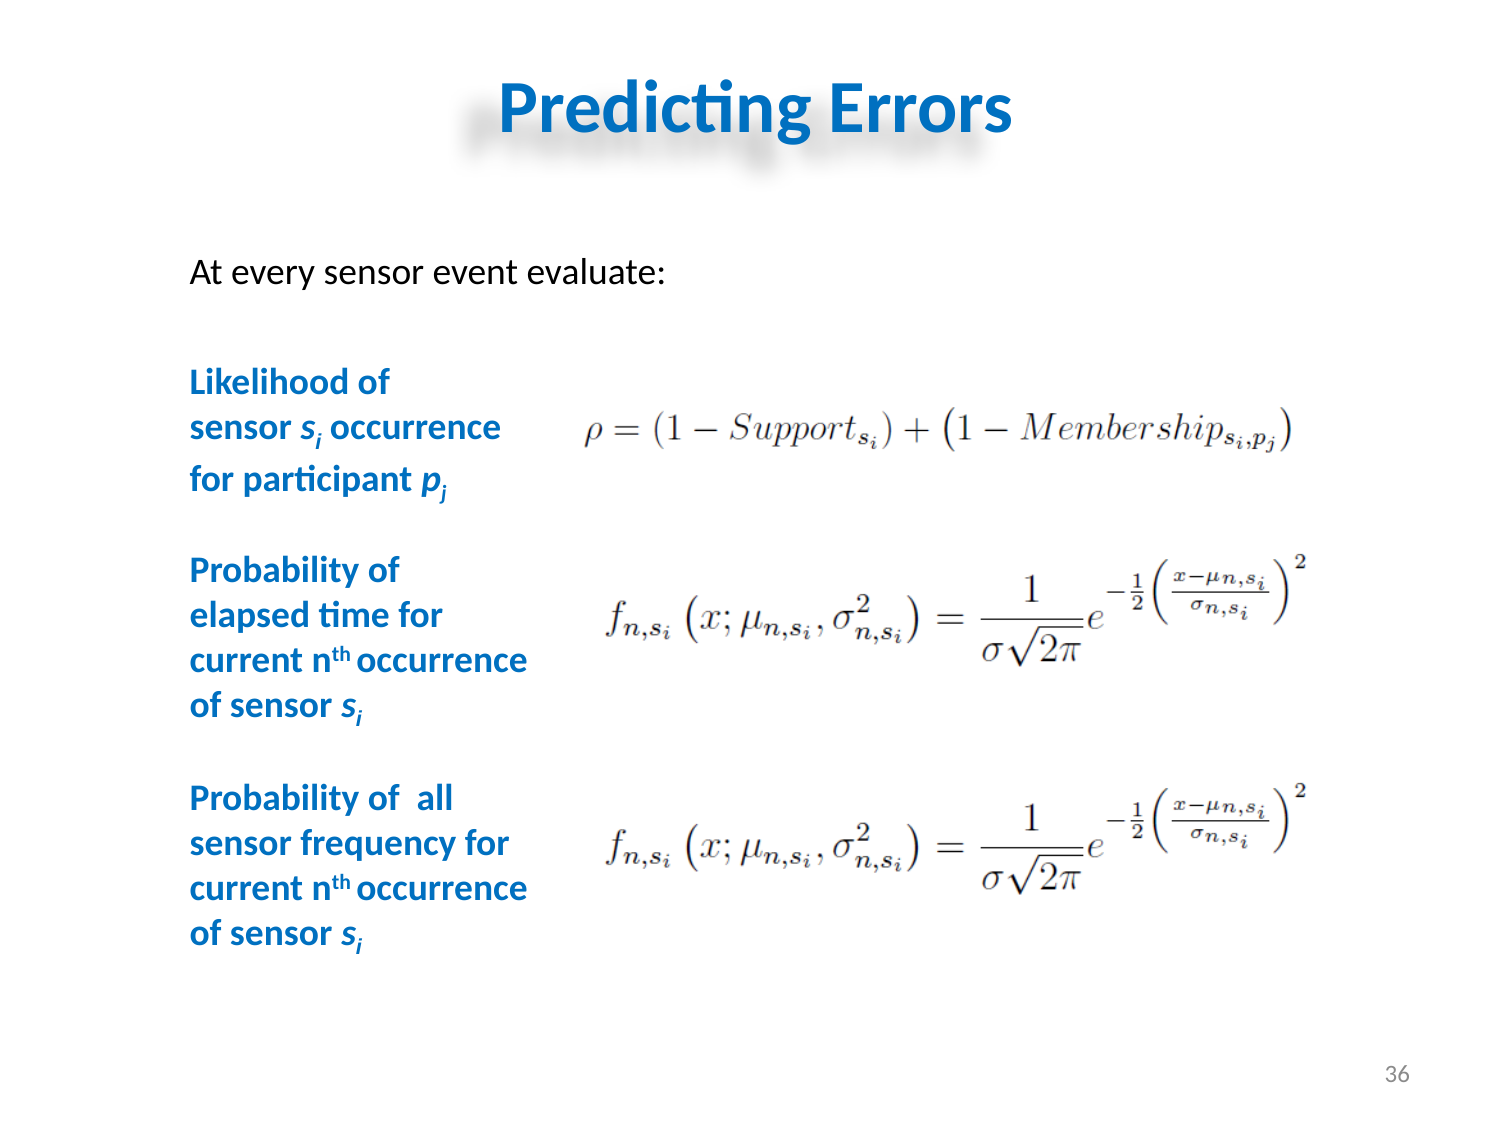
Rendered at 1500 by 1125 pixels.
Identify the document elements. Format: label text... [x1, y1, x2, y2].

text_box Likelihood of sensor si occurrence for participant pj [174, 349, 550, 512]
text_box At every sensor event evaluate: [174, 239, 913, 300]
text_box Predicting Errors [212, 49, 1300, 155]
picture [574, 399, 1301, 461]
slide_number 36 [1074, 1042, 1425, 1103]
picture [599, 549, 1313, 683]
picture [599, 777, 1313, 911]
text_box Probability of elapsed time for current nth occurrence of sensor si [174, 537, 550, 739]
text_box Probability of all sensor frequency for current nth occurrence of sensor si [174, 765, 550, 967]
